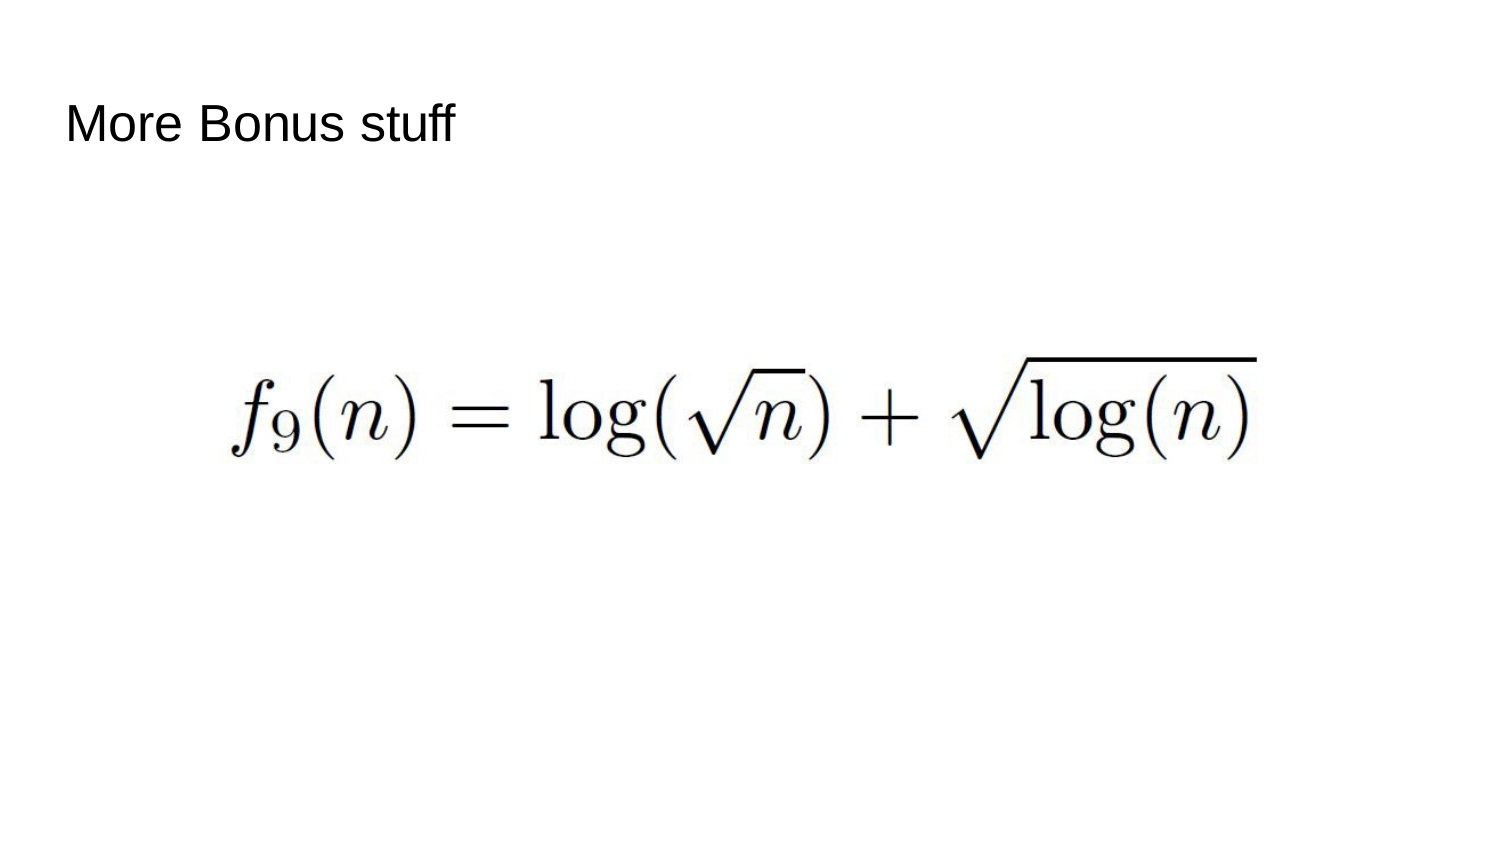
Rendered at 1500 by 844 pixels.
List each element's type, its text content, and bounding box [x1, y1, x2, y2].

title More Bonus stuff [63, 86, 1437, 231]
picture [218, 354, 1258, 465]
